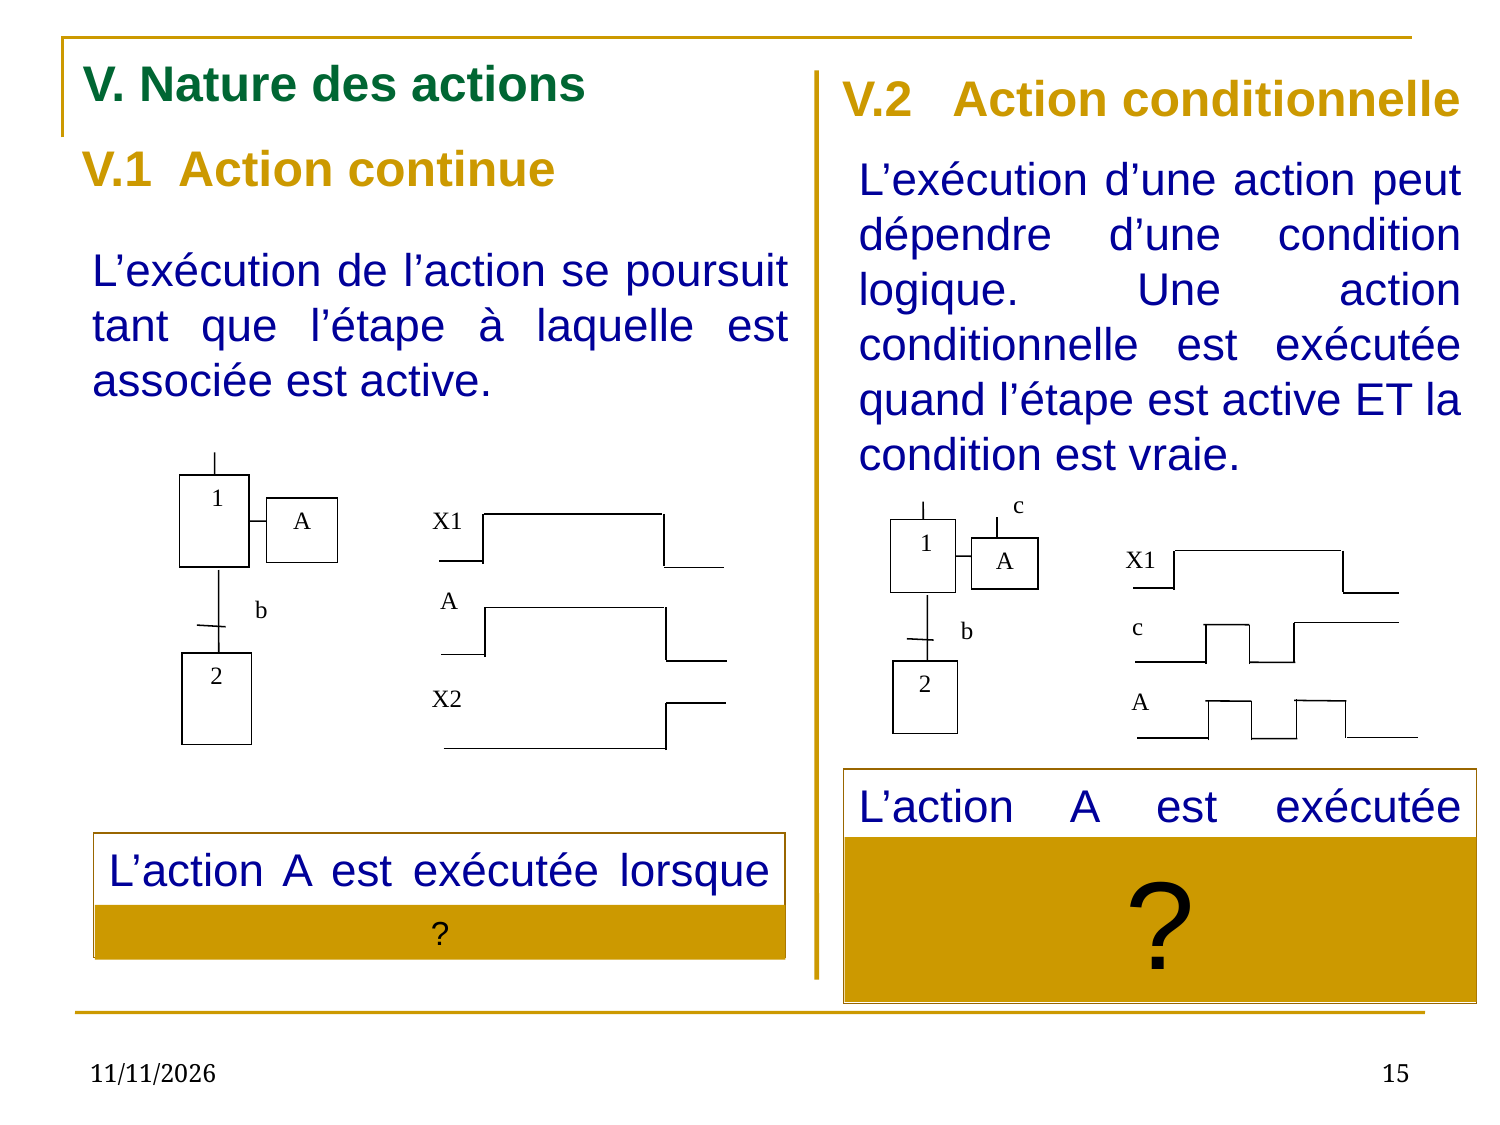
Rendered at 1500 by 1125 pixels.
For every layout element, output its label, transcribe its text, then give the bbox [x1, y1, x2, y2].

text_box ? [94, 904, 786, 960]
text_box L’exécution de l’action se poursuit tant que l’étape à laquelle est associée est active. [77, 233, 804, 413]
slide_number 15 [1074, 1023, 1426, 1100]
text_box L’exécution d’une action peut dépendre d’une condition logique. Une action conditionnelle est exécutée quand l’étape est active ET la condition est vraie. [843, 142, 1477, 488]
text_box L’action A est exécutée lorsque l’étape 1 est active ET la condition « c » est vraie. [843, 769, 1477, 1004]
text_box V.1 Action continue [66, 128, 610, 204]
text_box L’action A est exécutée lorsque l’étape 1 est active. [93, 832, 786, 958]
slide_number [74, 1023, 426, 1100]
text_box V.2 Action conditionnelle [827, 59, 1500, 134]
text_box V. Nature des actions [67, 44, 1176, 119]
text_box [179, 452, 727, 751]
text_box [890, 482, 1419, 741]
text_box ? [844, 837, 1477, 1002]
